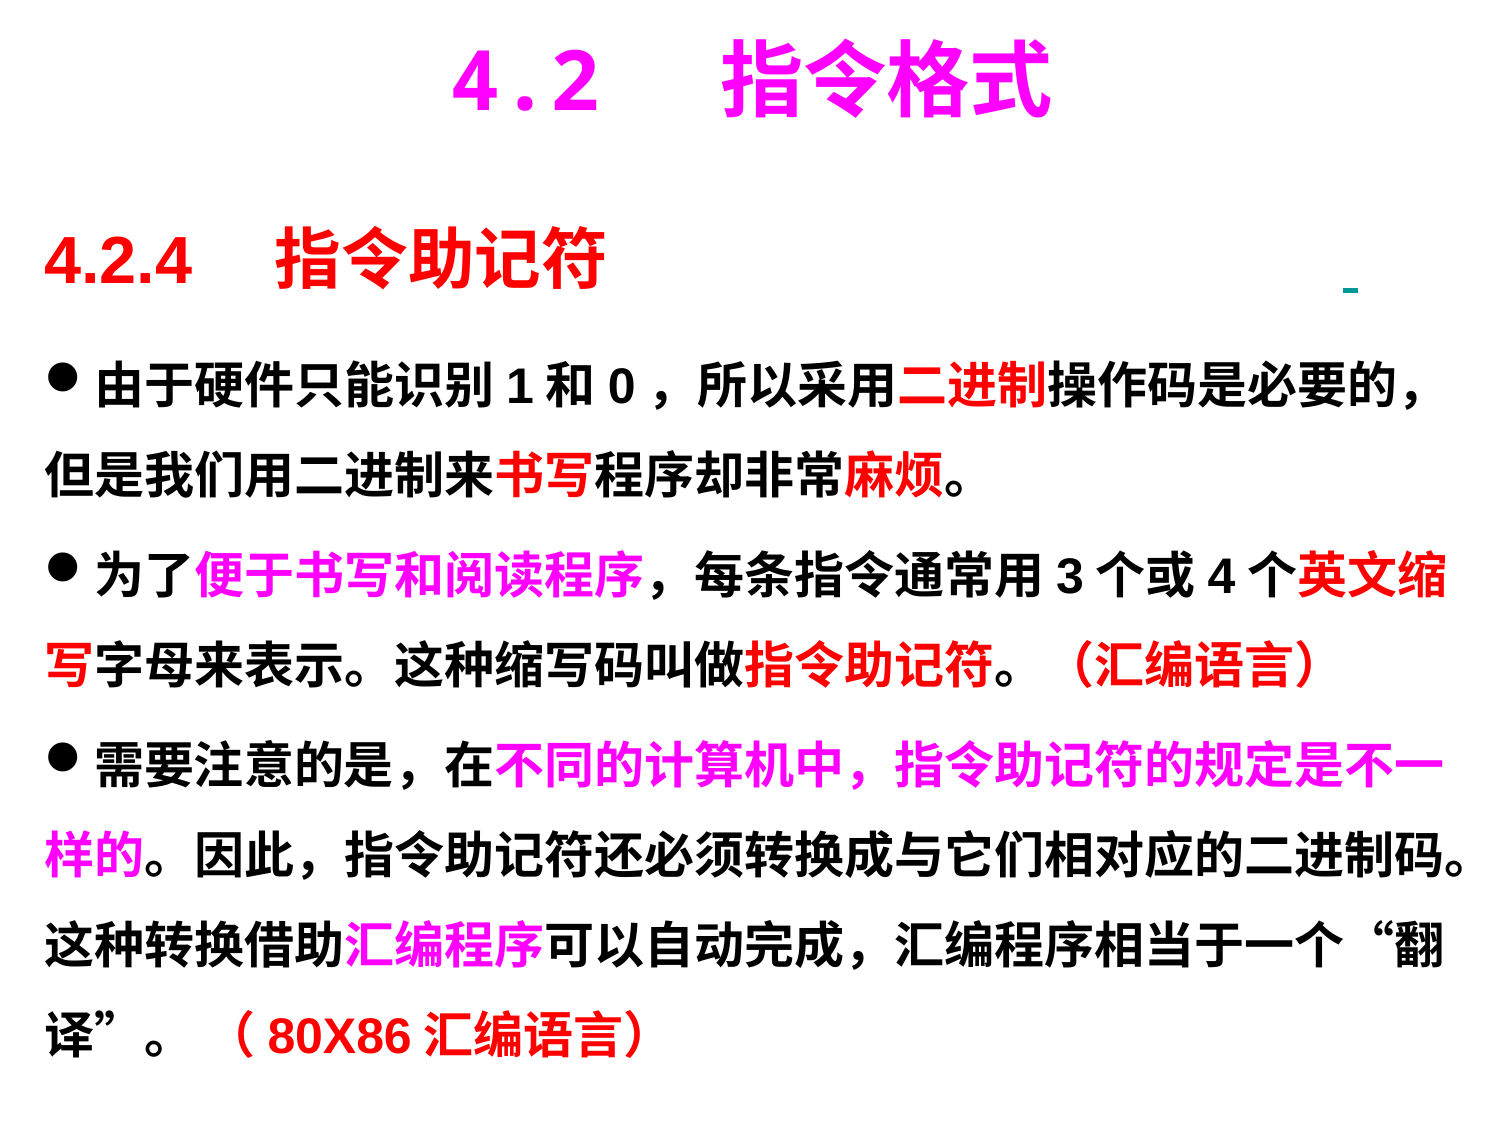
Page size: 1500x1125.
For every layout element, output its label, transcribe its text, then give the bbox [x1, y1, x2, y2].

title 4.2 指令格式 [76, 30, 1428, 124]
list 4.2.4 指令助记符 由于硬件只能识别1和0，所以采用二进制操作码是必要的，但是我们用二进制来书写程序却非常麻烦。 为了便于书写和阅读程序，每条指令通常用3个或4个英文缩写字母来表示。这种缩写码叫做指令助记符。（汇编语言） 需要注意的是，在不同的计算机中，指令助记符的规定是不一样的。因此，指令助记符还必须转换成与它们相对应的二进制码。这种转换借助汇编程序可以自动完成，汇编程序相当于一个“翻译”。 （80X86汇编语言） [29, 160, 1471, 1095]
